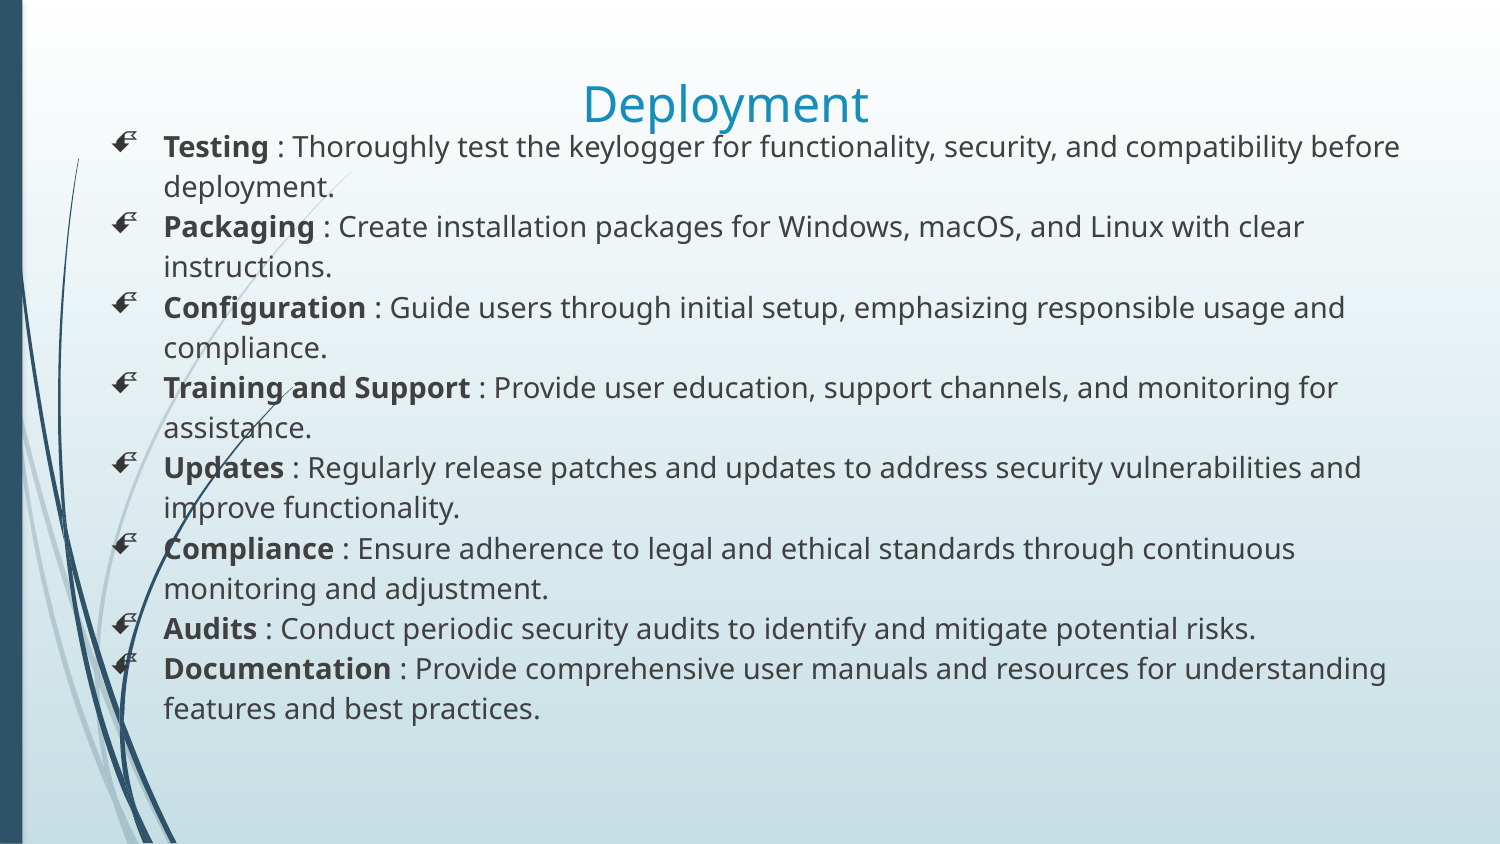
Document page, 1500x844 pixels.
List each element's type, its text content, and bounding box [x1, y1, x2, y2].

list Testing : Thoroughly test the keylogger for functionality, security, and compatibility before deployment. Packaging : Create installation packages for Windows, macOS, and Linux with clear instructions. Configuration : Guide users through initial setup, emphasizing responsible usage and compliance. Training and Support : Provide user education, support channels, and monitoring for assistance. Updates : Regularly release patches and updates to address security vulnerabilities and improve functionality. Compliance : Ensure adherence to legal and ethical standards through continuous monitoring and adjustment. Audits : Conduct periodic security audits to identify and mitigate potential risks. Documentation : Provide comprehensive user manuals and resources for understanding features and best practices. [73, 108, 1447, 705]
title Deployment [148, 45, 1304, 108]
